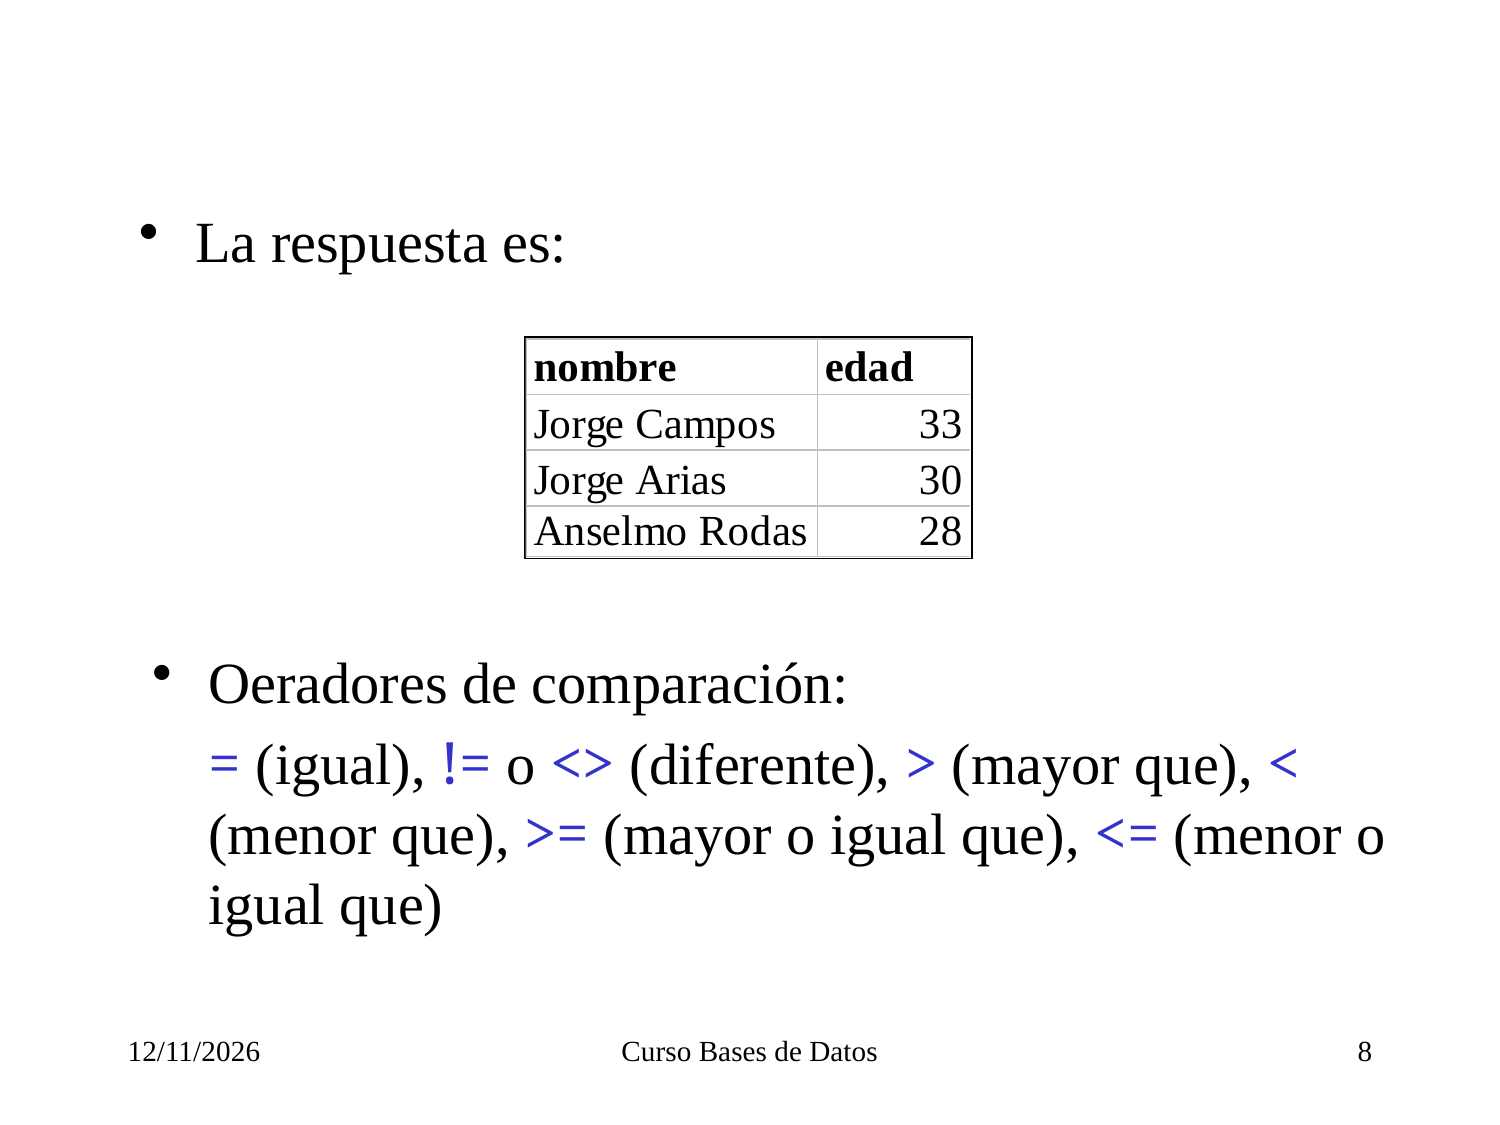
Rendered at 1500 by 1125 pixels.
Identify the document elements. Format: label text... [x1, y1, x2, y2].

footer Curso Bases de Datos [512, 1025, 988, 1100]
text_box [525, 337, 972, 558]
text_box Oeradores de comparación: = (igual), != o <> (diferente), > (mayor que), < (menor que), >= (mayor o igual que), <= (menor o igual que) [137, 637, 1413, 925]
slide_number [112, 1025, 425, 1100]
slide_number 8 [1074, 1025, 1388, 1100]
list La respuesta es: [123, 196, 1399, 297]
